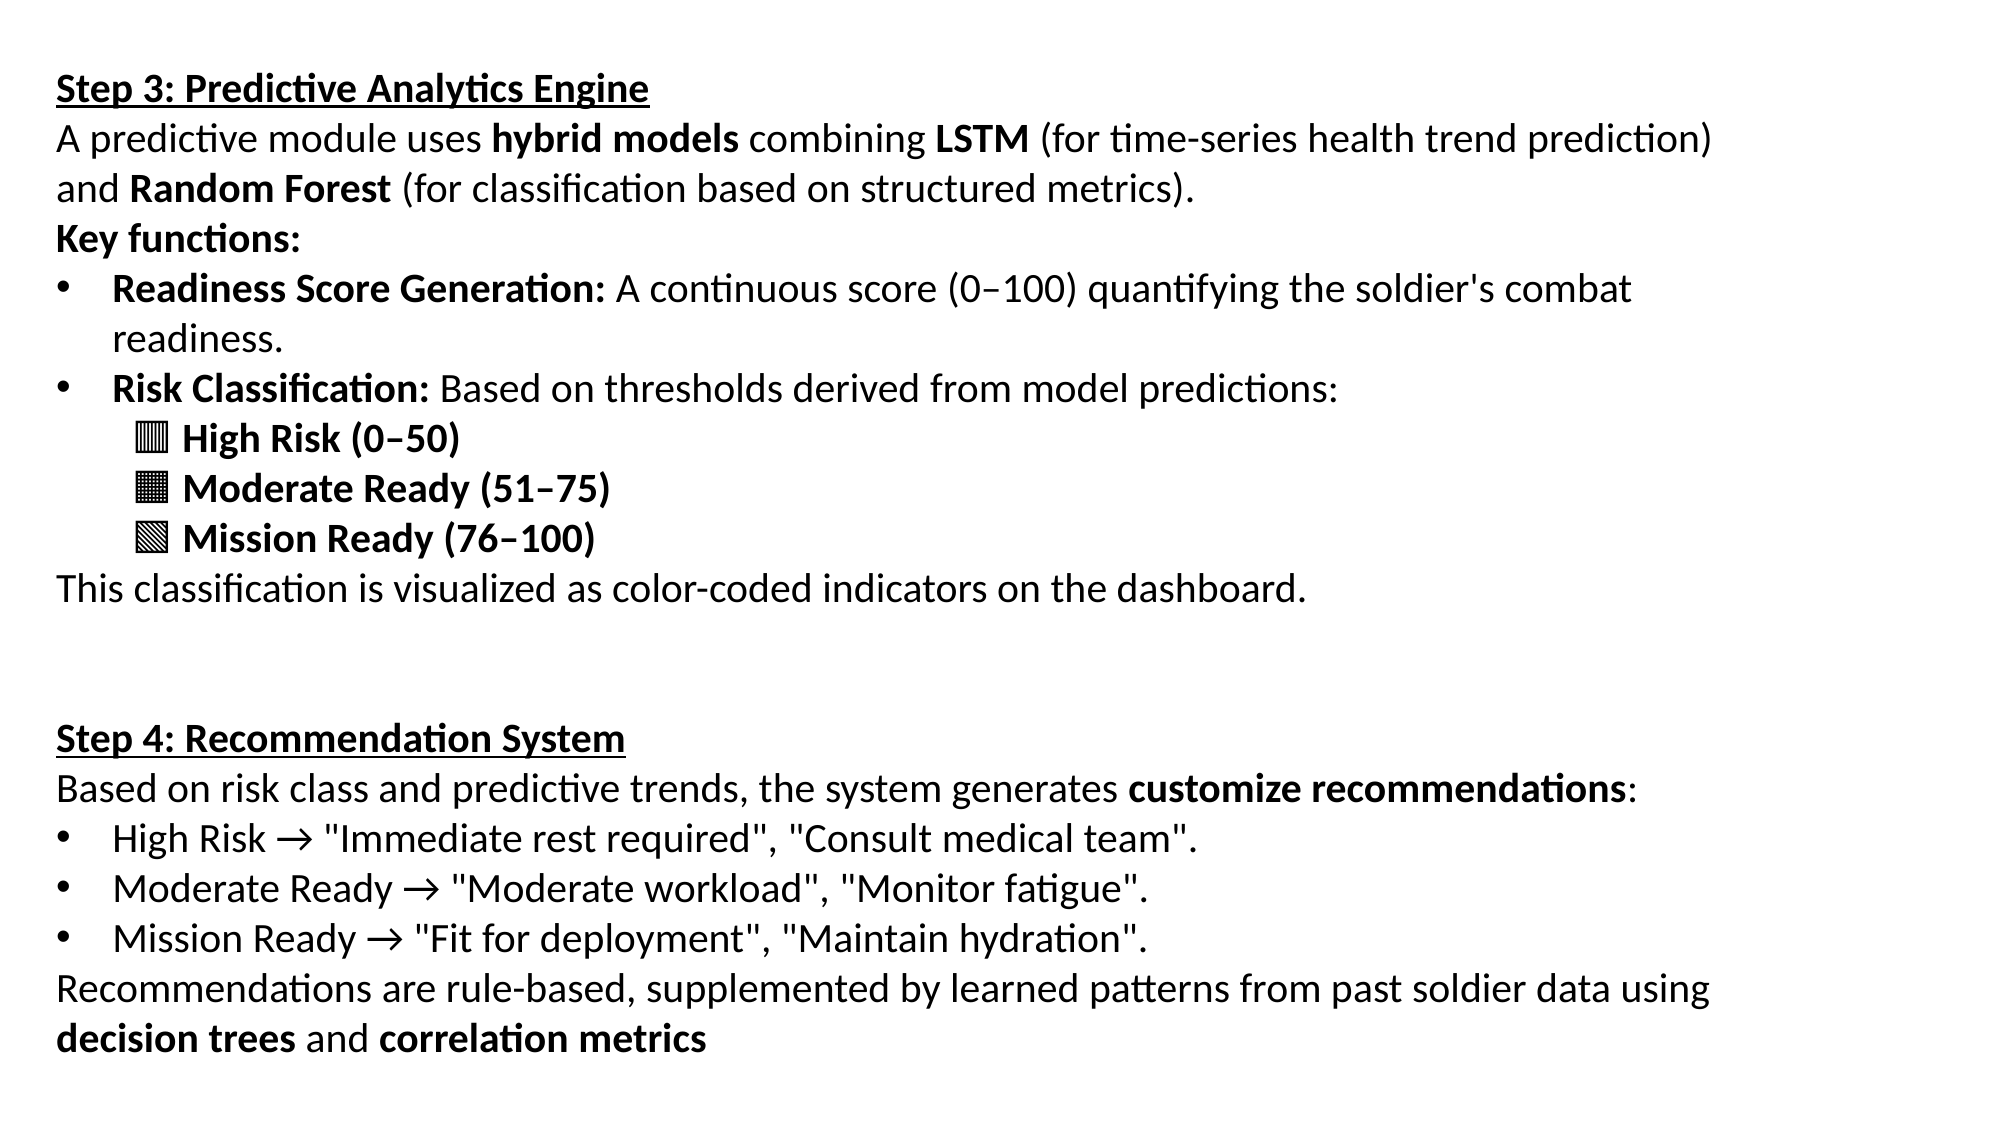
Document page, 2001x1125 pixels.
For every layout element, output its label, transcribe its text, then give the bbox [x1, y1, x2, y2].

text_box Step 3: Predictive Analytics Engine A predictive module uses hybrid models combining LSTM (for time-series health trend prediction) and Random Forest (for classification based on structured metrics). Key functions: Readiness Score Generation: A continuous score (0–100) quantifying the soldier's combat readiness. Risk Classification: Based on thresholds derived from model predictions: 🟥 High Risk (0–50) 🟧 Moderate Ready (51–75) 🟩 Mission Ready (76–100) This classification is visualized as color-coded indicators on the dashboard. Step 4: Recommendation System Based on risk class and predictive trends, the system generates customize recommendations: High Risk → "Immediate rest required", "Consult medical team". Moderate Ready → "Moderate workload", "Monitor fatigue". Mission Ready → "Fit for deployment", "Maintain hydration". Recommendations are rule-based, supplemented by learned patterns from past soldier data using decision trees and correlation metrics [41, 53, 1785, 1125]
